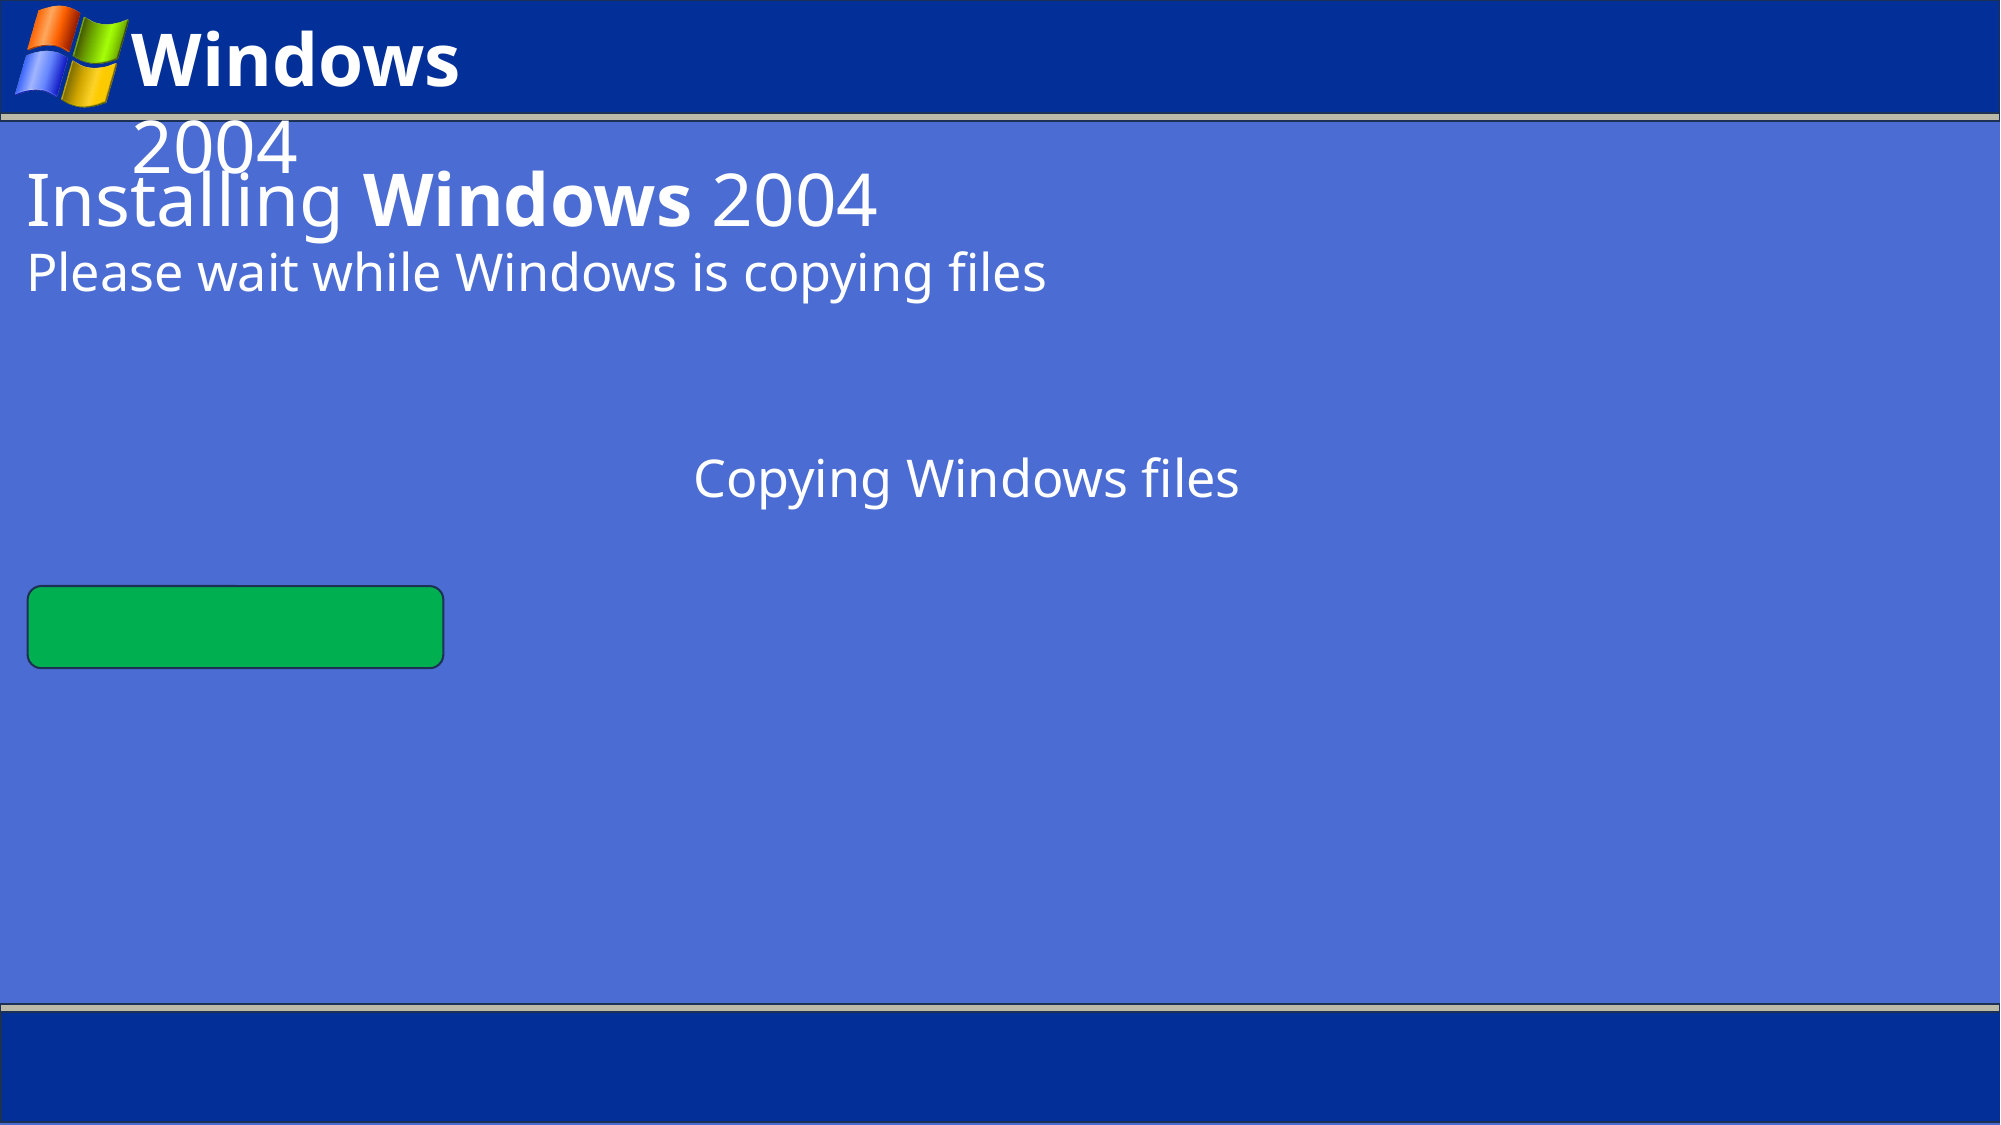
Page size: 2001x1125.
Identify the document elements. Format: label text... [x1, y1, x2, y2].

text_box Installing Windows 2004 [11, 146, 1898, 231]
text_box Please wait while Windows is copying files [11, 231, 1898, 309]
text_box Copying Windows files [678, 437, 1572, 515]
text_box [132, 0, 2000, 112]
picture [11, 0, 132, 114]
text_box [0, 112, 116, 122]
text_box Windows 2004 [116, 5, 643, 146]
text_box [0, 1013, 2000, 1123]
text_box [0, 1003, 2000, 1013]
text_box [643, 112, 2000, 122]
text_box [0, 0, 11, 112]
text_box [26, 584, 445, 670]
